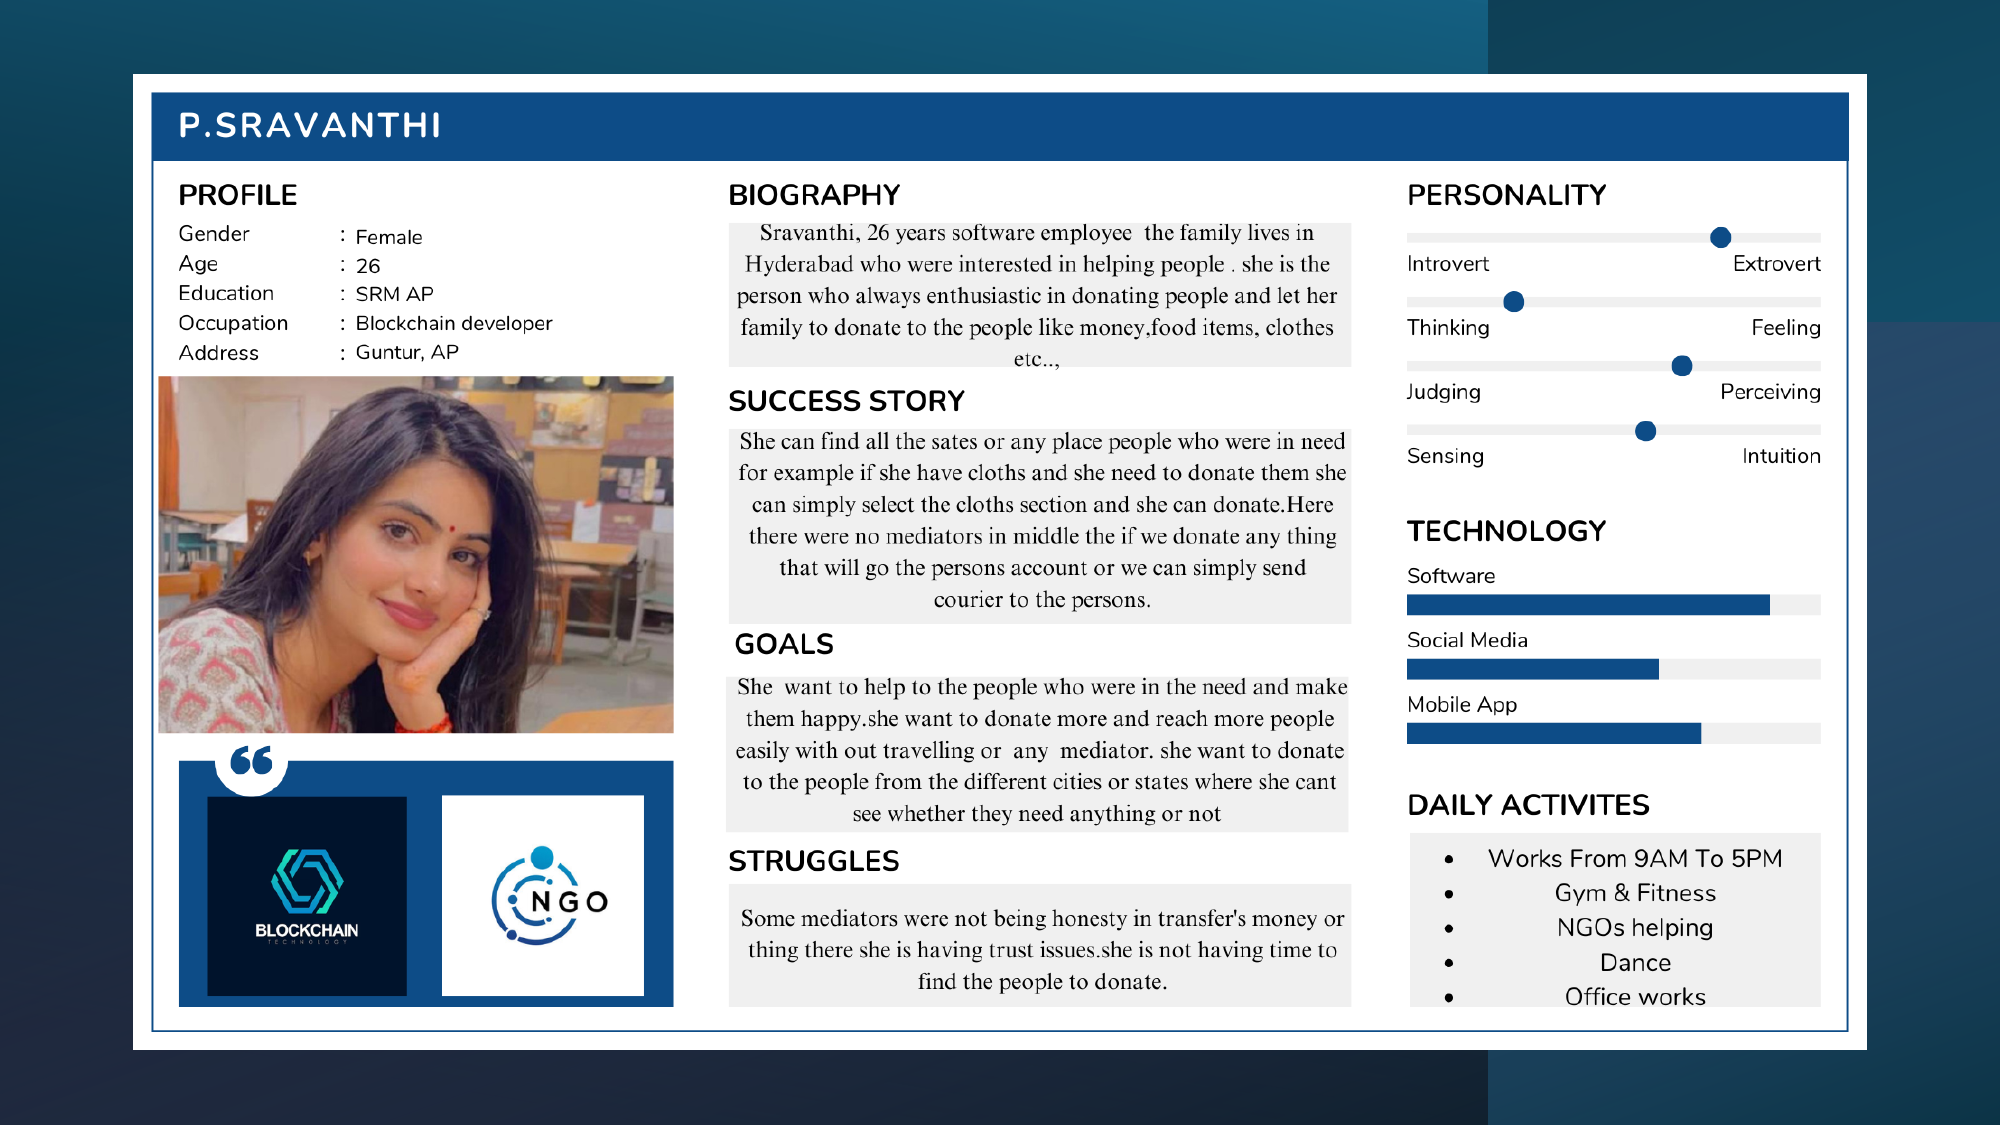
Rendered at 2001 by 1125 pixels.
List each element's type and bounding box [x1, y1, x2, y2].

picture [132, 74, 1868, 1051]
text_box [0, 321, 2000, 1125]
text_box [1489, 0, 2000, 321]
text_box [0, 0, 1489, 321]
